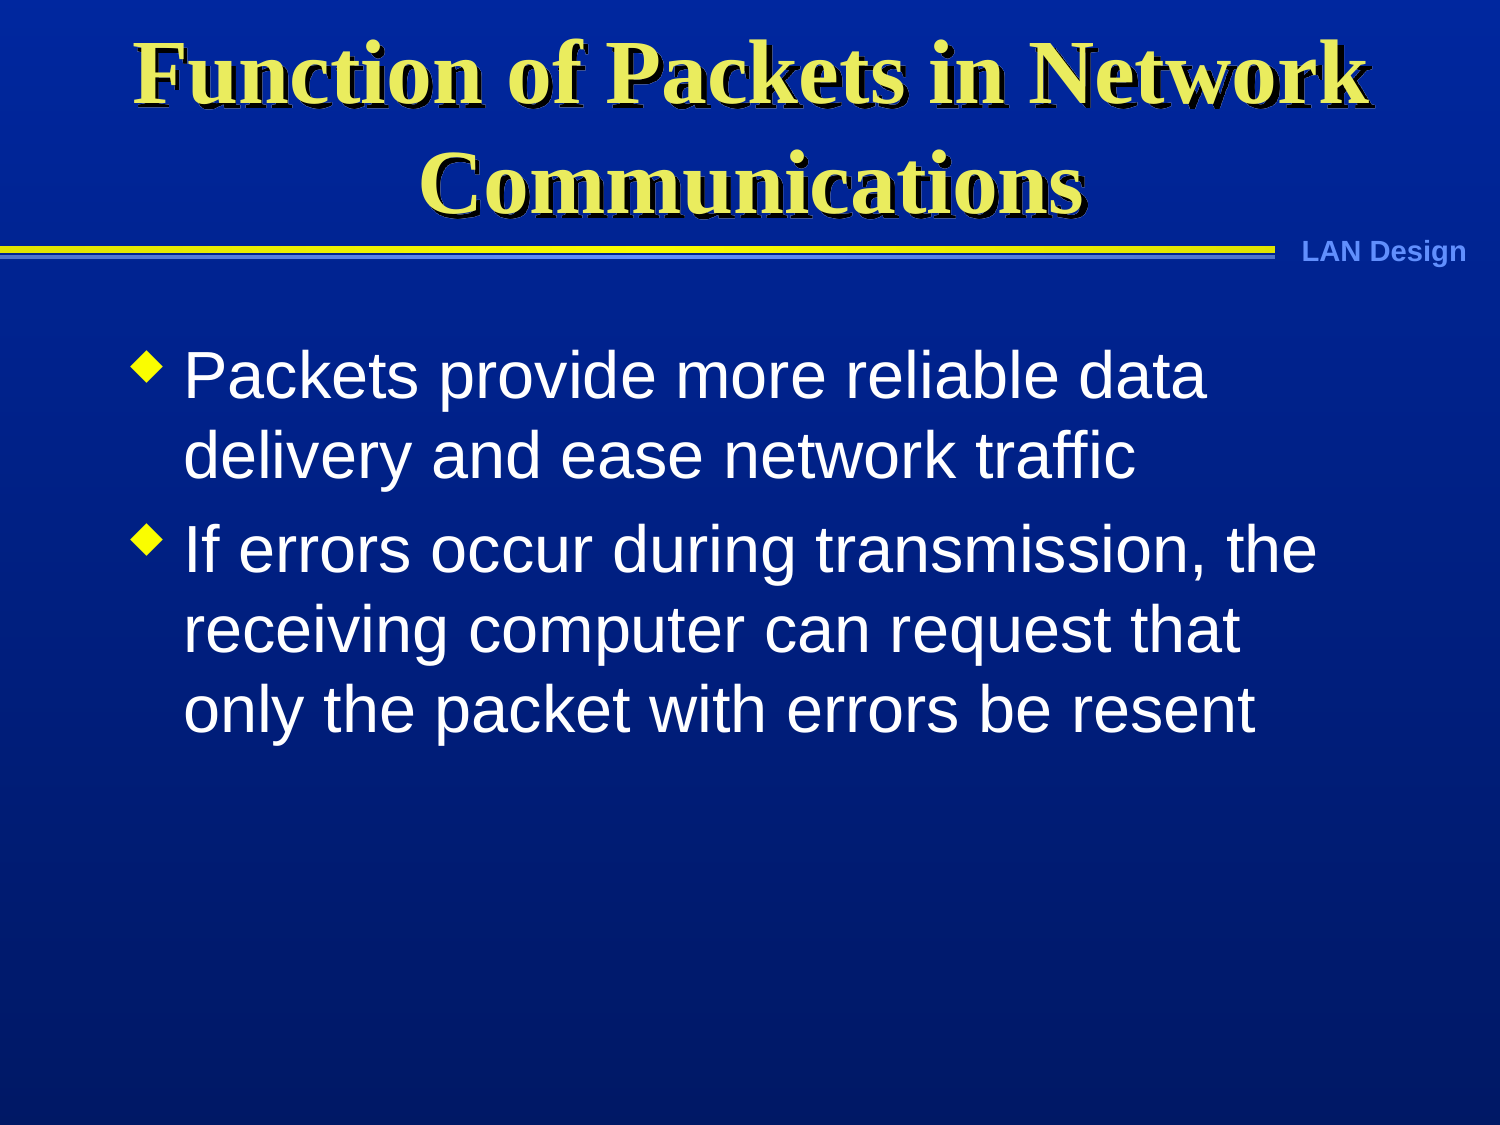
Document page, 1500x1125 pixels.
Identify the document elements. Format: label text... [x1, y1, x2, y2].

list Packets provide more reliable data delivery and ease network traffic If errors occur during transmission, the receiving computer can request that only the packet with errors be resent [111, 324, 1391, 1001]
title Function of Packets in Network Communications [111, 27, 1392, 217]
